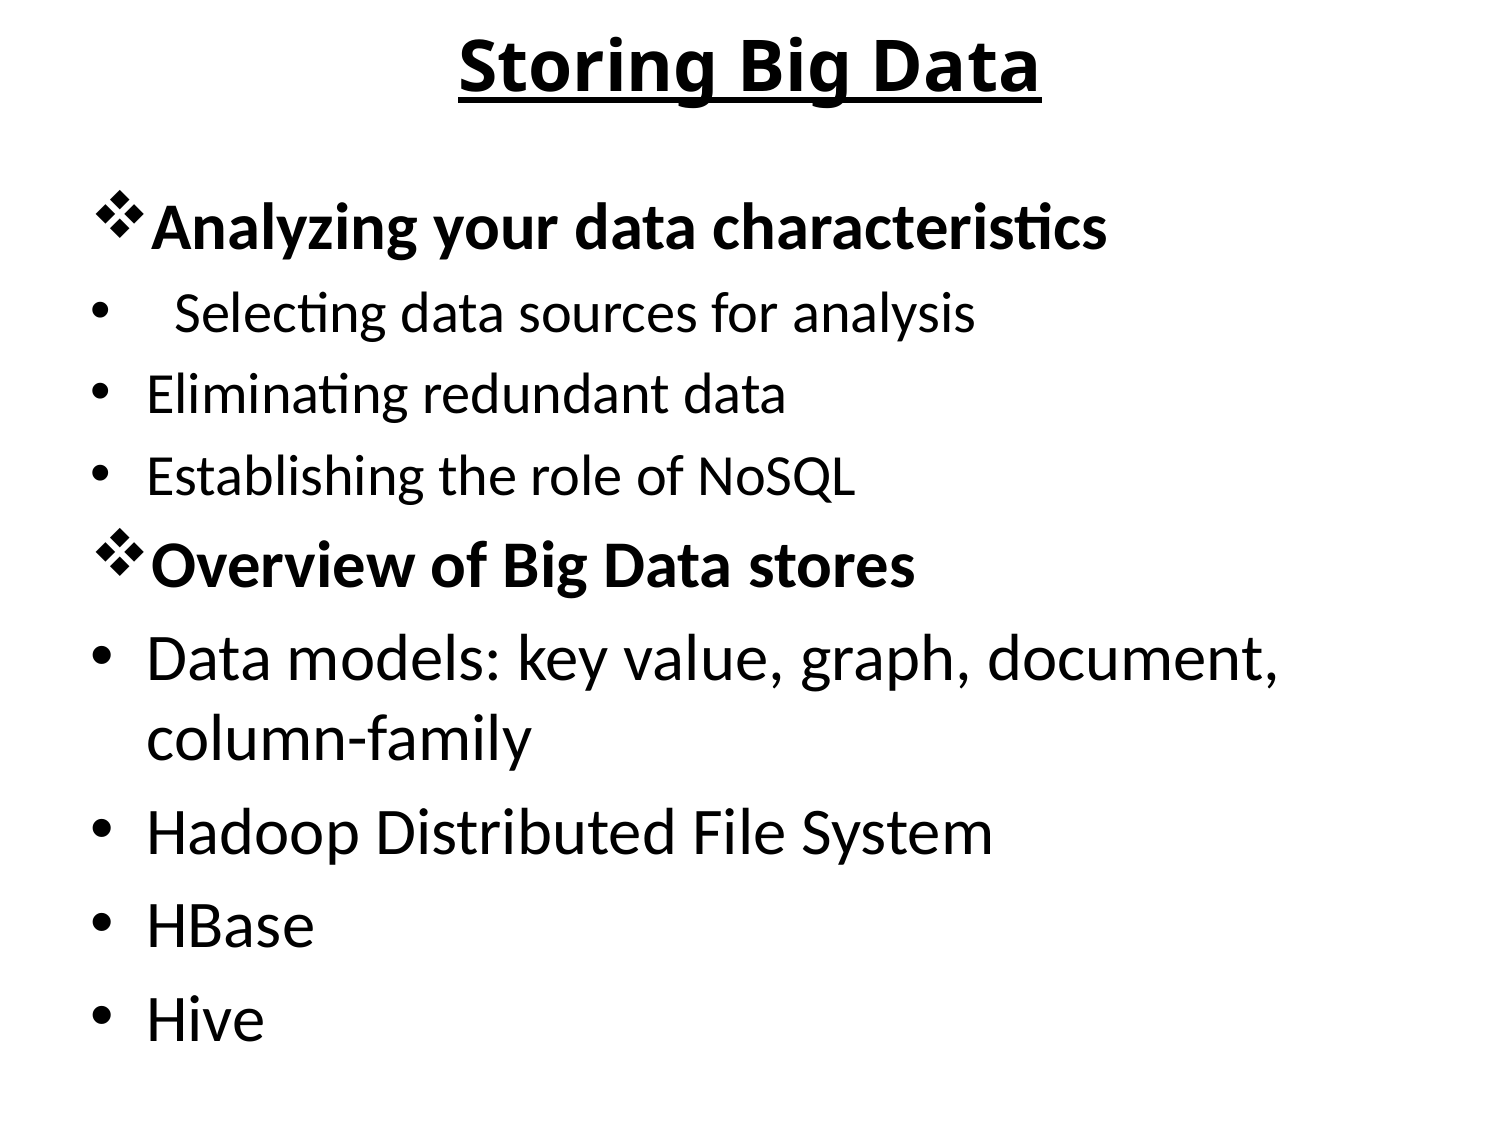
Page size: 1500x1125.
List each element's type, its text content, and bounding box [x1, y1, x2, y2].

list Analyzing your data characteristics Selecting data sources for analysis Eliminating redundant data Establishing the role of NoSQL Overview of Big Data stores Data models: key value, graph, document, column-family Hadoop Distributed File System HBase Hive [75, 174, 1425, 1100]
title Storing Big Data [75, 12, 1425, 174]
